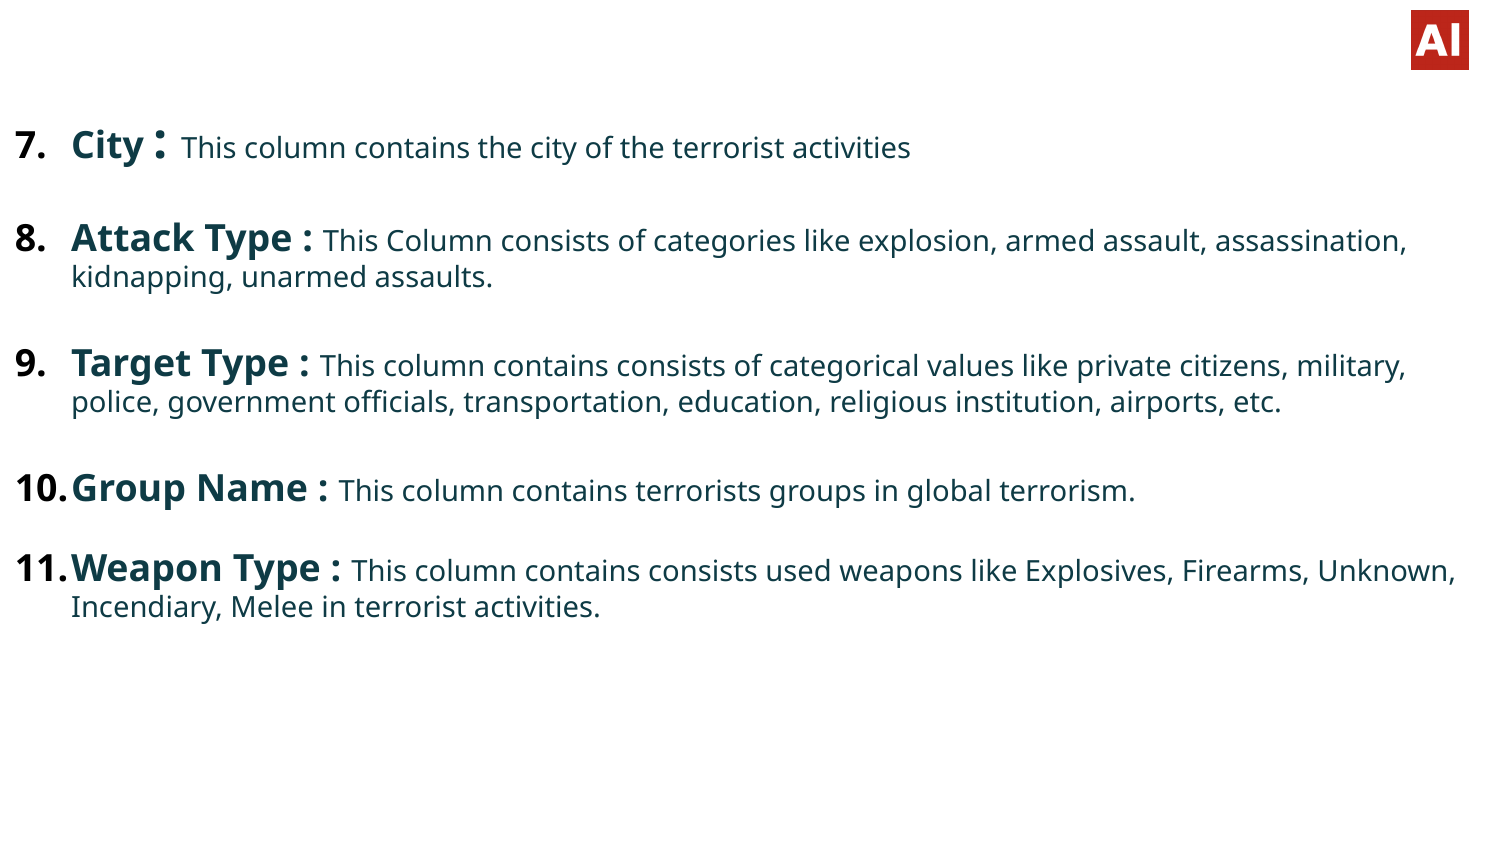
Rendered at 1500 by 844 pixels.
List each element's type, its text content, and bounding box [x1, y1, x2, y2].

picture [1411, 10, 1469, 70]
text_box City : This column contains the city of the terrorist activities Attack Type : This Column consists of categories like explosion, armed assault, assassination, kidnapping, unarmed assaults. Target Type : This column contains consists of categorical values like private citizens, military, police, government officials, transportation, education, religious institution, airports, etc. Group Name : This column contains terrorists groups in global terrorism. Weapon Type : This column contains consists used weapons like Explosives, Firearms, Unknown, Incendiary, Melee in terrorist activities. [0, 101, 1500, 666]
